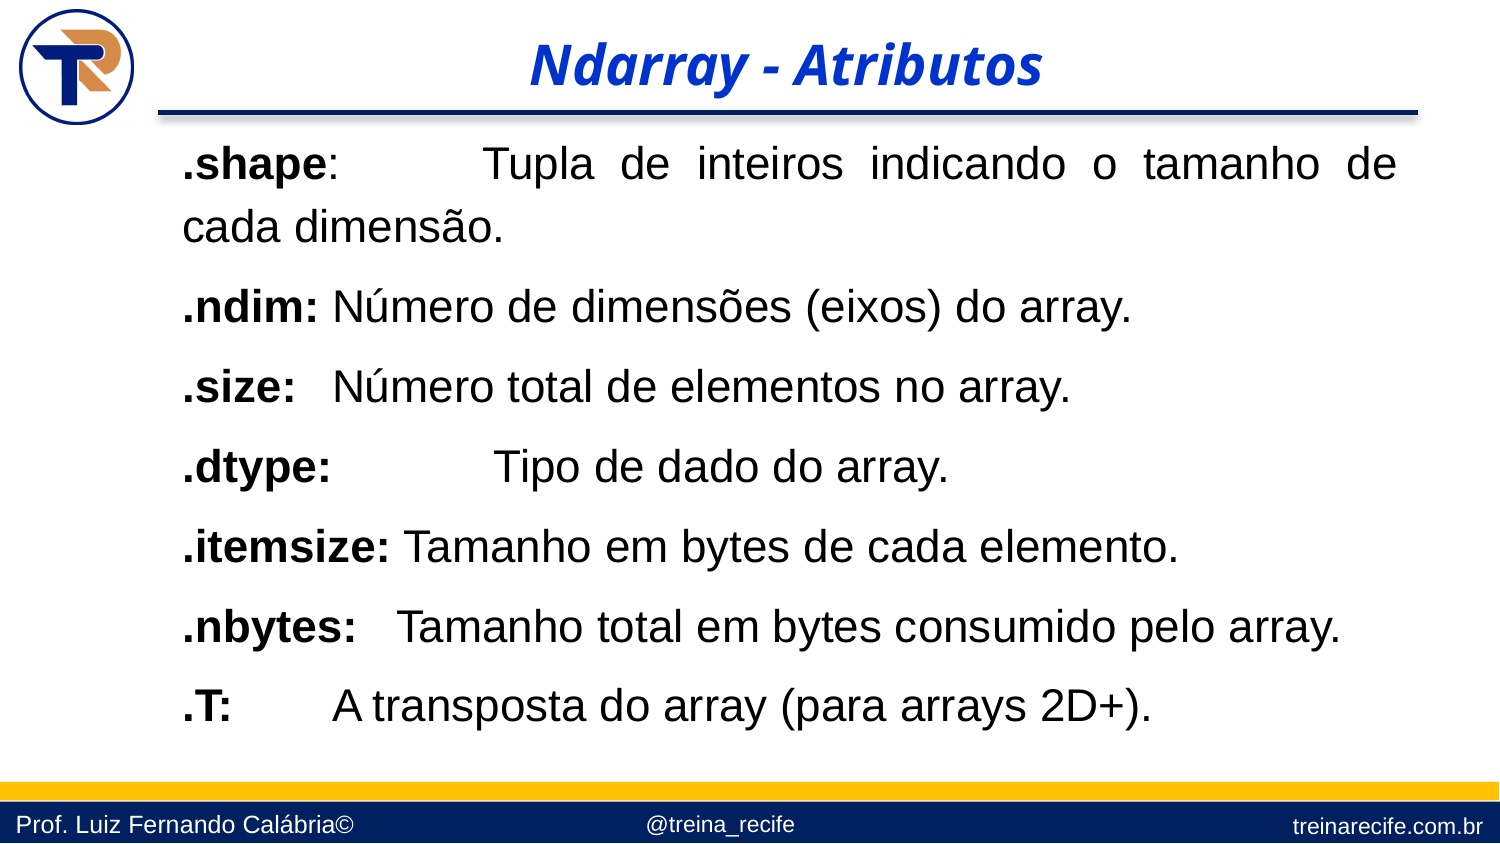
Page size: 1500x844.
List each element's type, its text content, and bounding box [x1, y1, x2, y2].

text_box .shape: Tupla de inteiros indicando o tamanho de cada dimensão. .ndim: Número de dimensões (eixos) do array. .size: Número total de elementos no array. .dtype: Tipo de dado do array. .itemsize: Tamanho em bytes de cada elemento. .nbytes: Tamanho total em bytes consumido pelo array. .T: A transposta do array (para arrays 2D+). [167, 118, 1414, 739]
text_box Ndarray - Atributos [167, 22, 1407, 105]
picture [19, 9, 134, 125]
